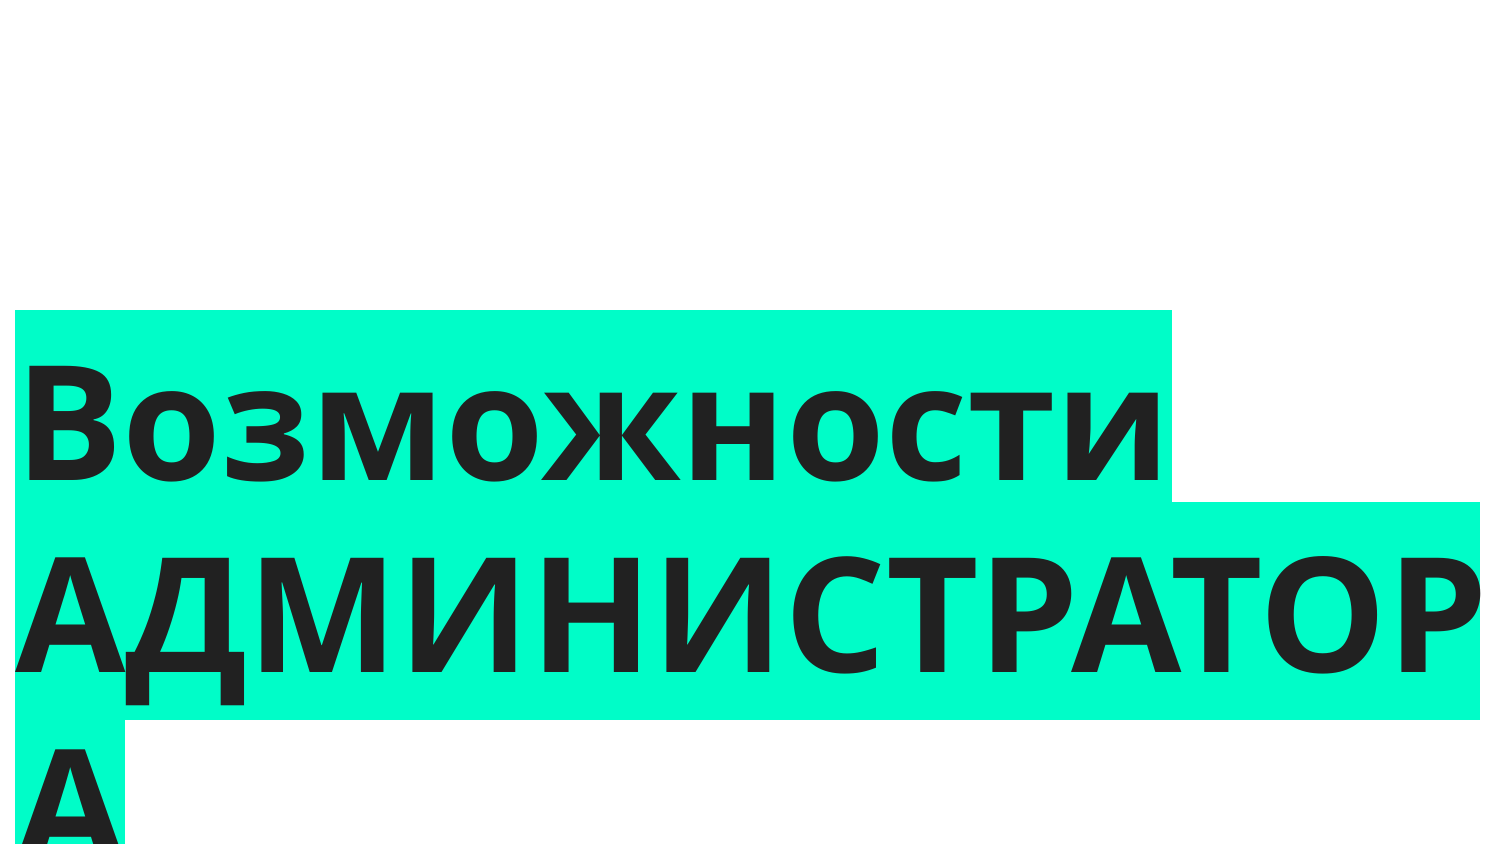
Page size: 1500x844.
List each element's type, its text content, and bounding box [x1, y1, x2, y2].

title Возможности АДМИНИСТРАТОРА [0, 305, 1500, 538]
